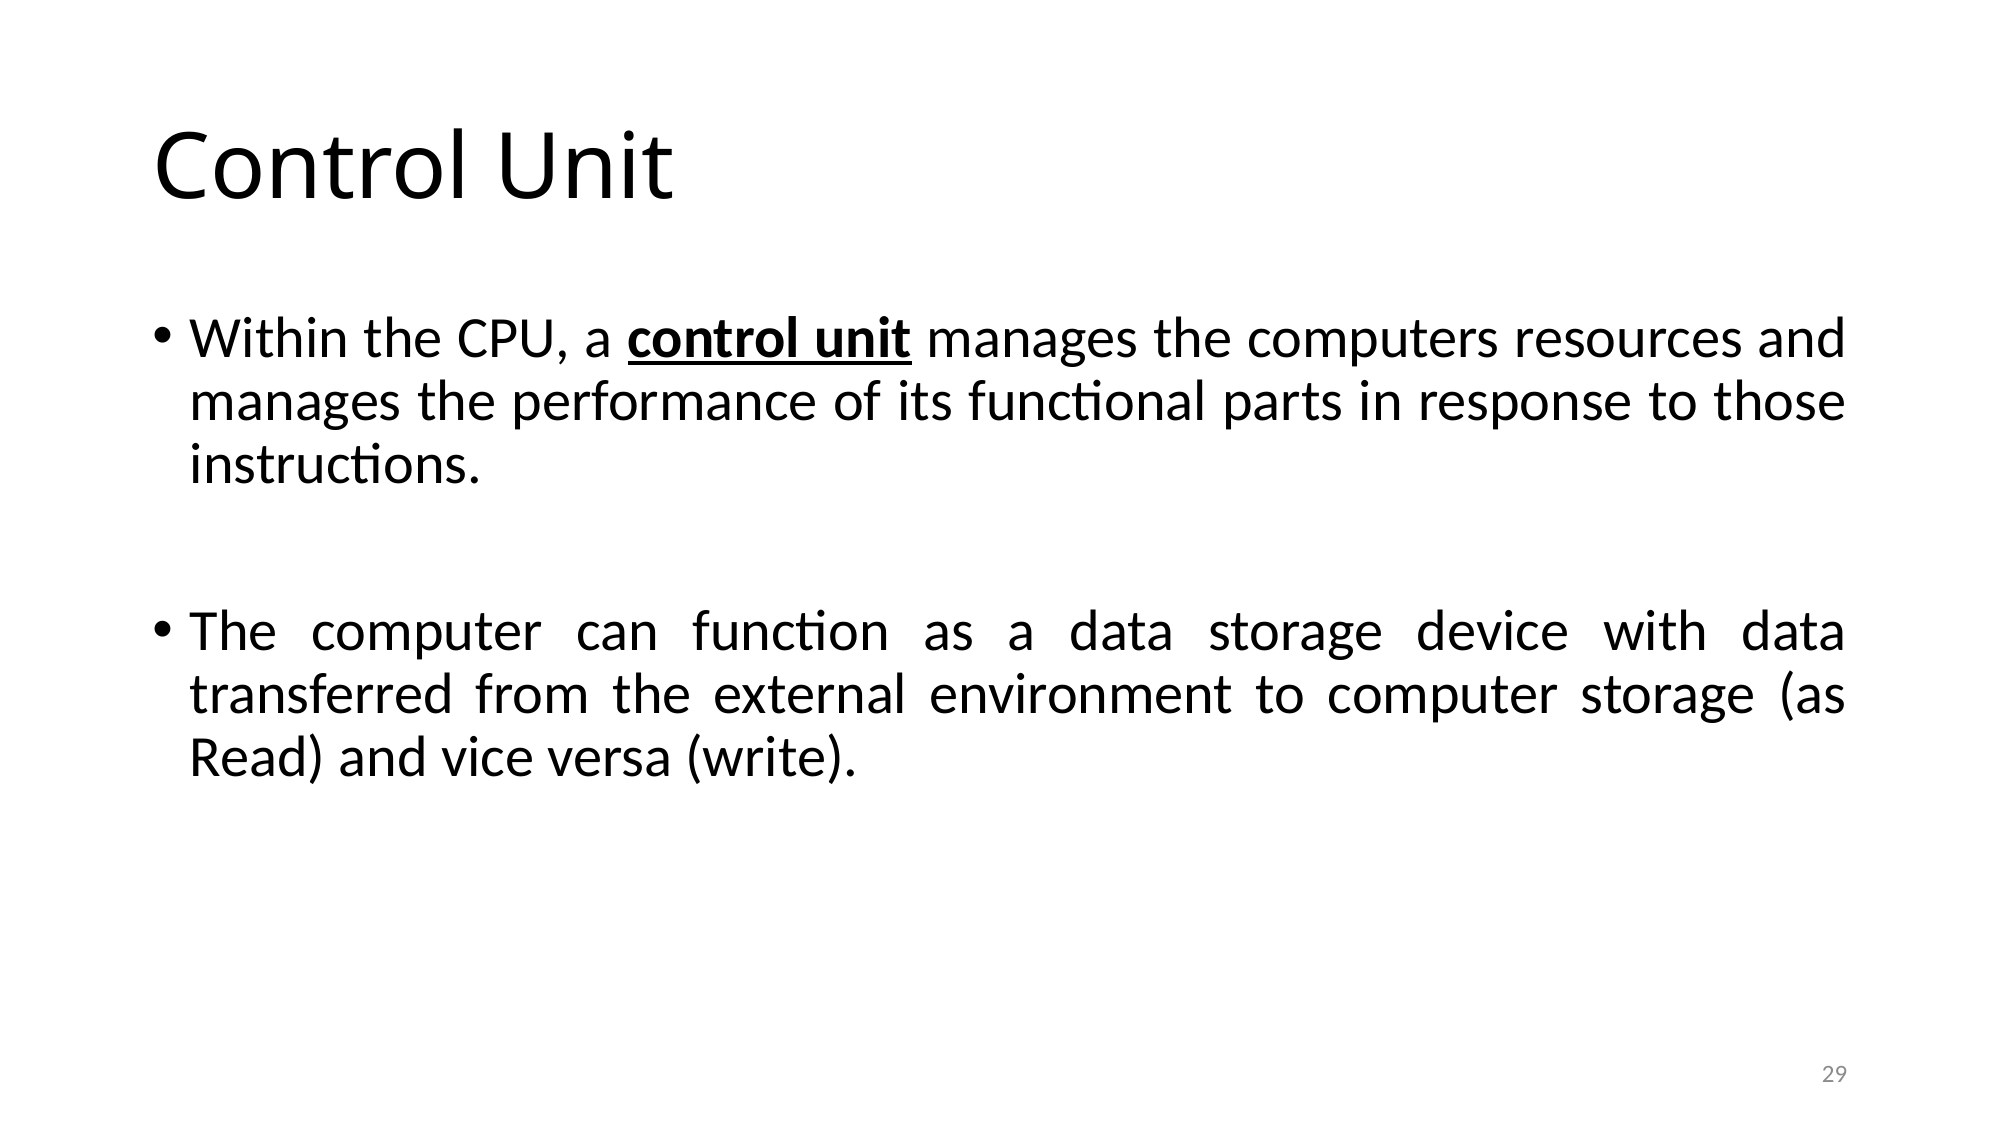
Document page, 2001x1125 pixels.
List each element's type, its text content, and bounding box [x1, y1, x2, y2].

list Within the CPU, a control unit manages the computers resources and manages the performance of its functional parts in response to those instructions. The computer can function as a data storage device with data transferred from the external environment to computer storage (as Read) and vice versa (write). [137, 299, 1863, 1014]
slide_number 29 [1412, 1042, 1863, 1103]
title Control Unit [137, 59, 1863, 278]
